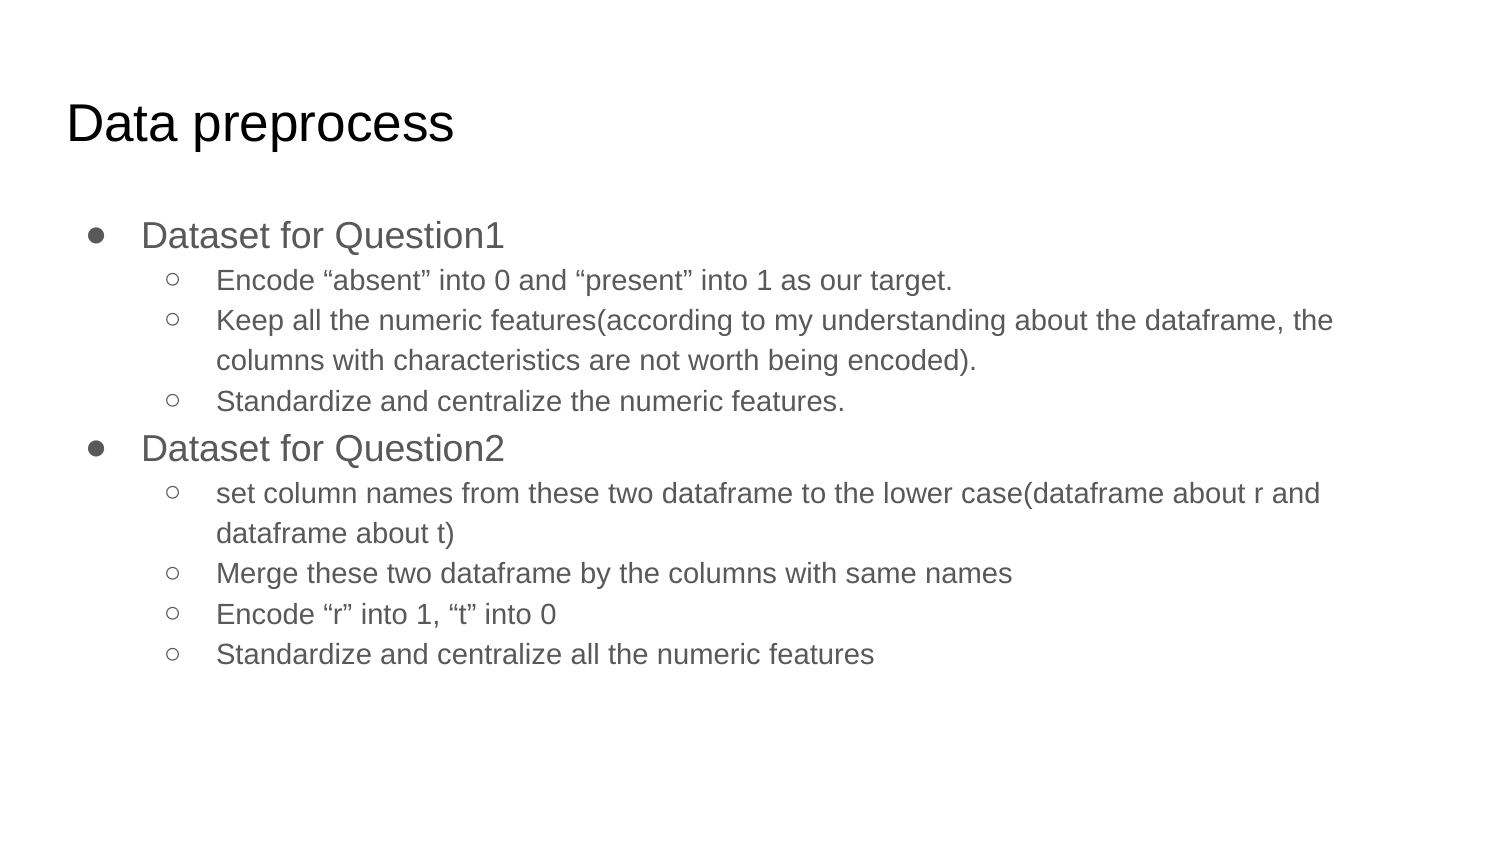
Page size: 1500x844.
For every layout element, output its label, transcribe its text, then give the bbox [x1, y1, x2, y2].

list Dataset for Question1 Encode “absent” into 0 and “present” into 1 as our target. Keep all the numeric features(according to my understanding about the dataframe, the columns with characteristics are not worth being encoded). Standardize and centralize the numeric features. Dataset for Question2 set column names from these two dataframe to the lower case(dataframe about r and dataframe about t) Merge these two dataframe by the columns with same names Encode “r” into 1, “t” into 0 Standardize and centralize all the numeric features [51, 189, 1449, 750]
title Data preprocess [51, 72, 1449, 167]
